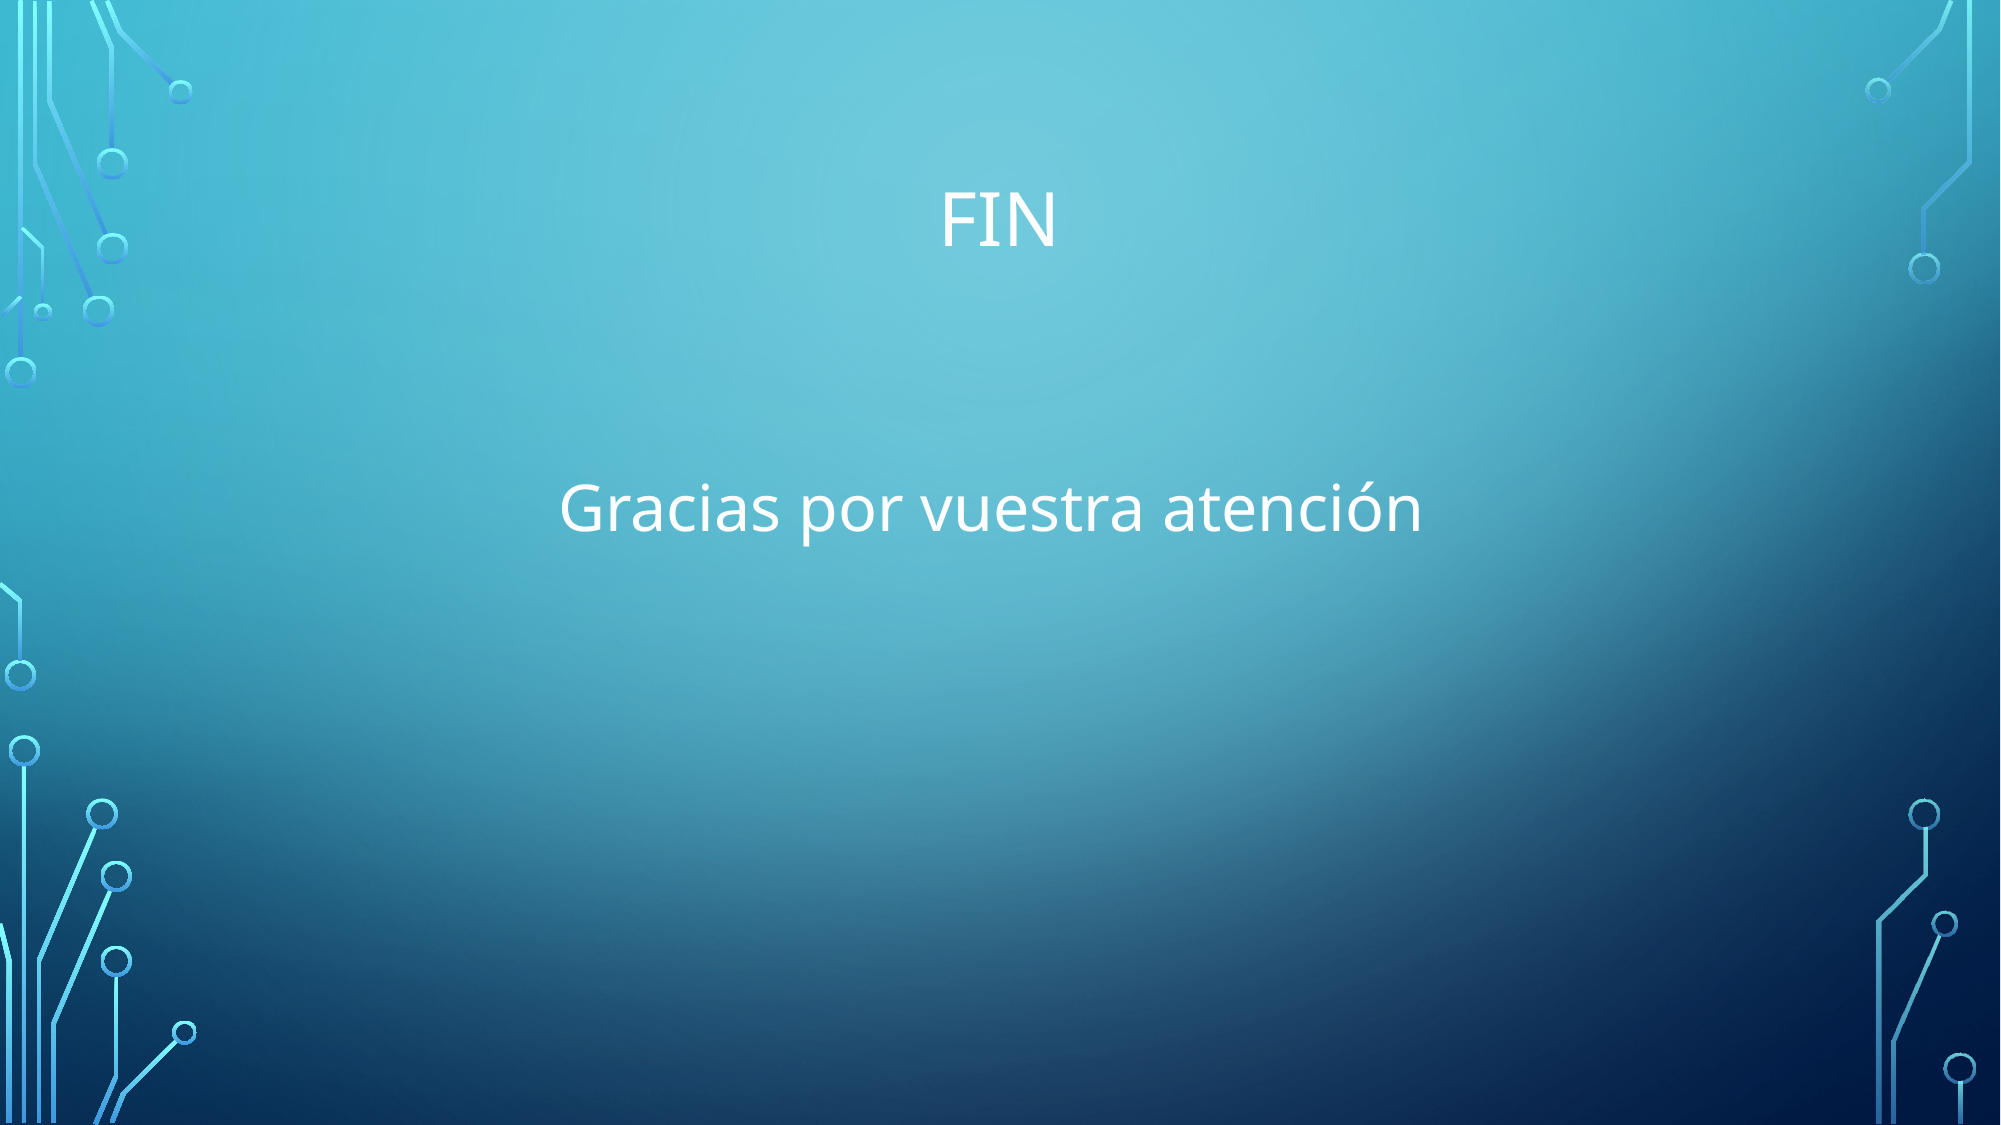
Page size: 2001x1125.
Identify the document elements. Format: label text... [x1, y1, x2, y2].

title Fin [187, 101, 1813, 344]
list Gracias por vuestra atención [543, 444, 1457, 563]
